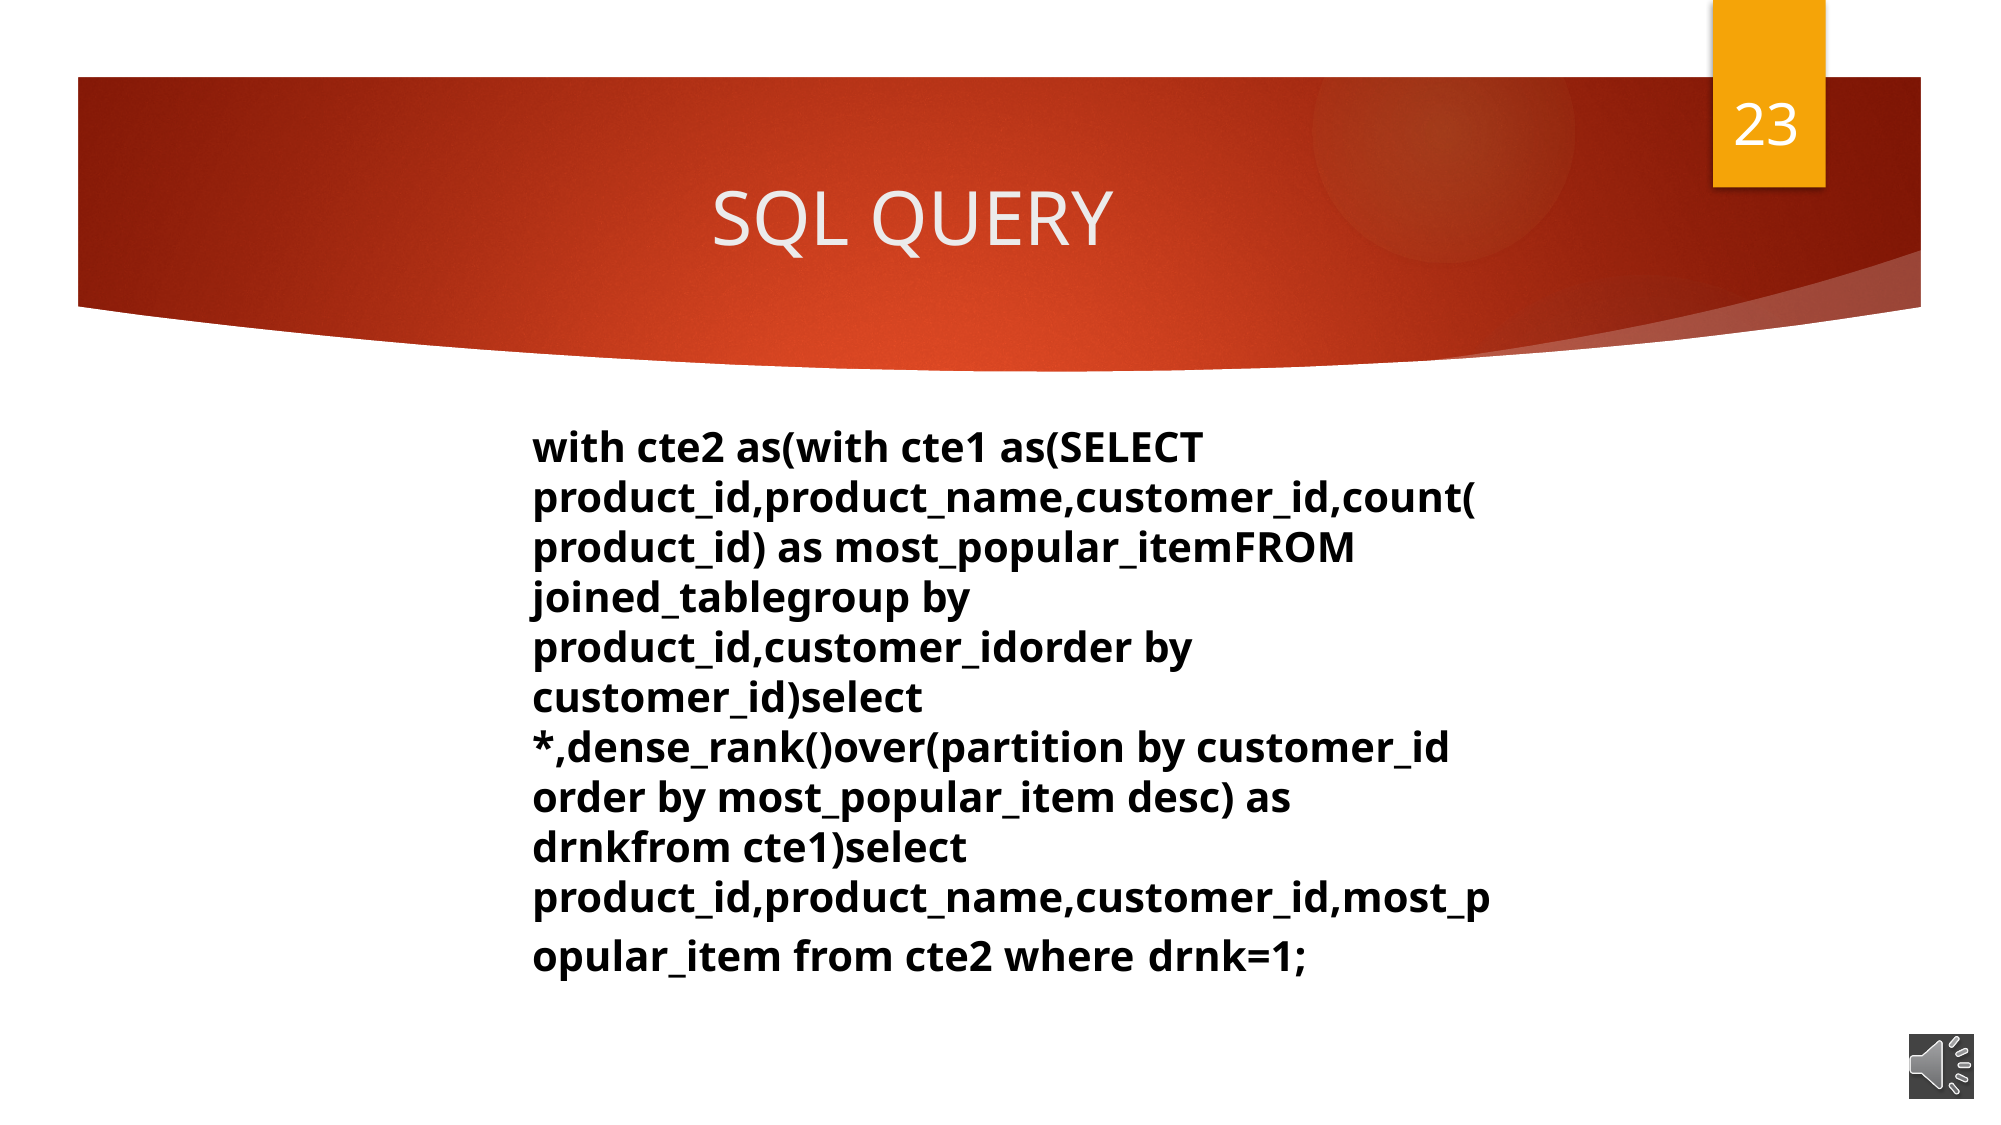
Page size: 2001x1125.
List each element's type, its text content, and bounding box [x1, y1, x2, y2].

slide_number 23 [1698, 48, 1836, 175]
text_box with cte2 as(with cte1 as(SELECT product_id,product_name,customer_id,count(product_id) as most_popular_itemFROM joined_tablegroup by product_id,customer_idorder by customer_id)select *,dense_rank()over(partition by customer_id order by most_popular_item desc) as drnkfrom cte1)select product_id,product_name,customer_id,most_popular_item from cte2 where drnk=1; [517, 413, 1518, 989]
picture [1908, 1033, 1976, 1101]
title SQL QUERY [189, 155, 1627, 275]
